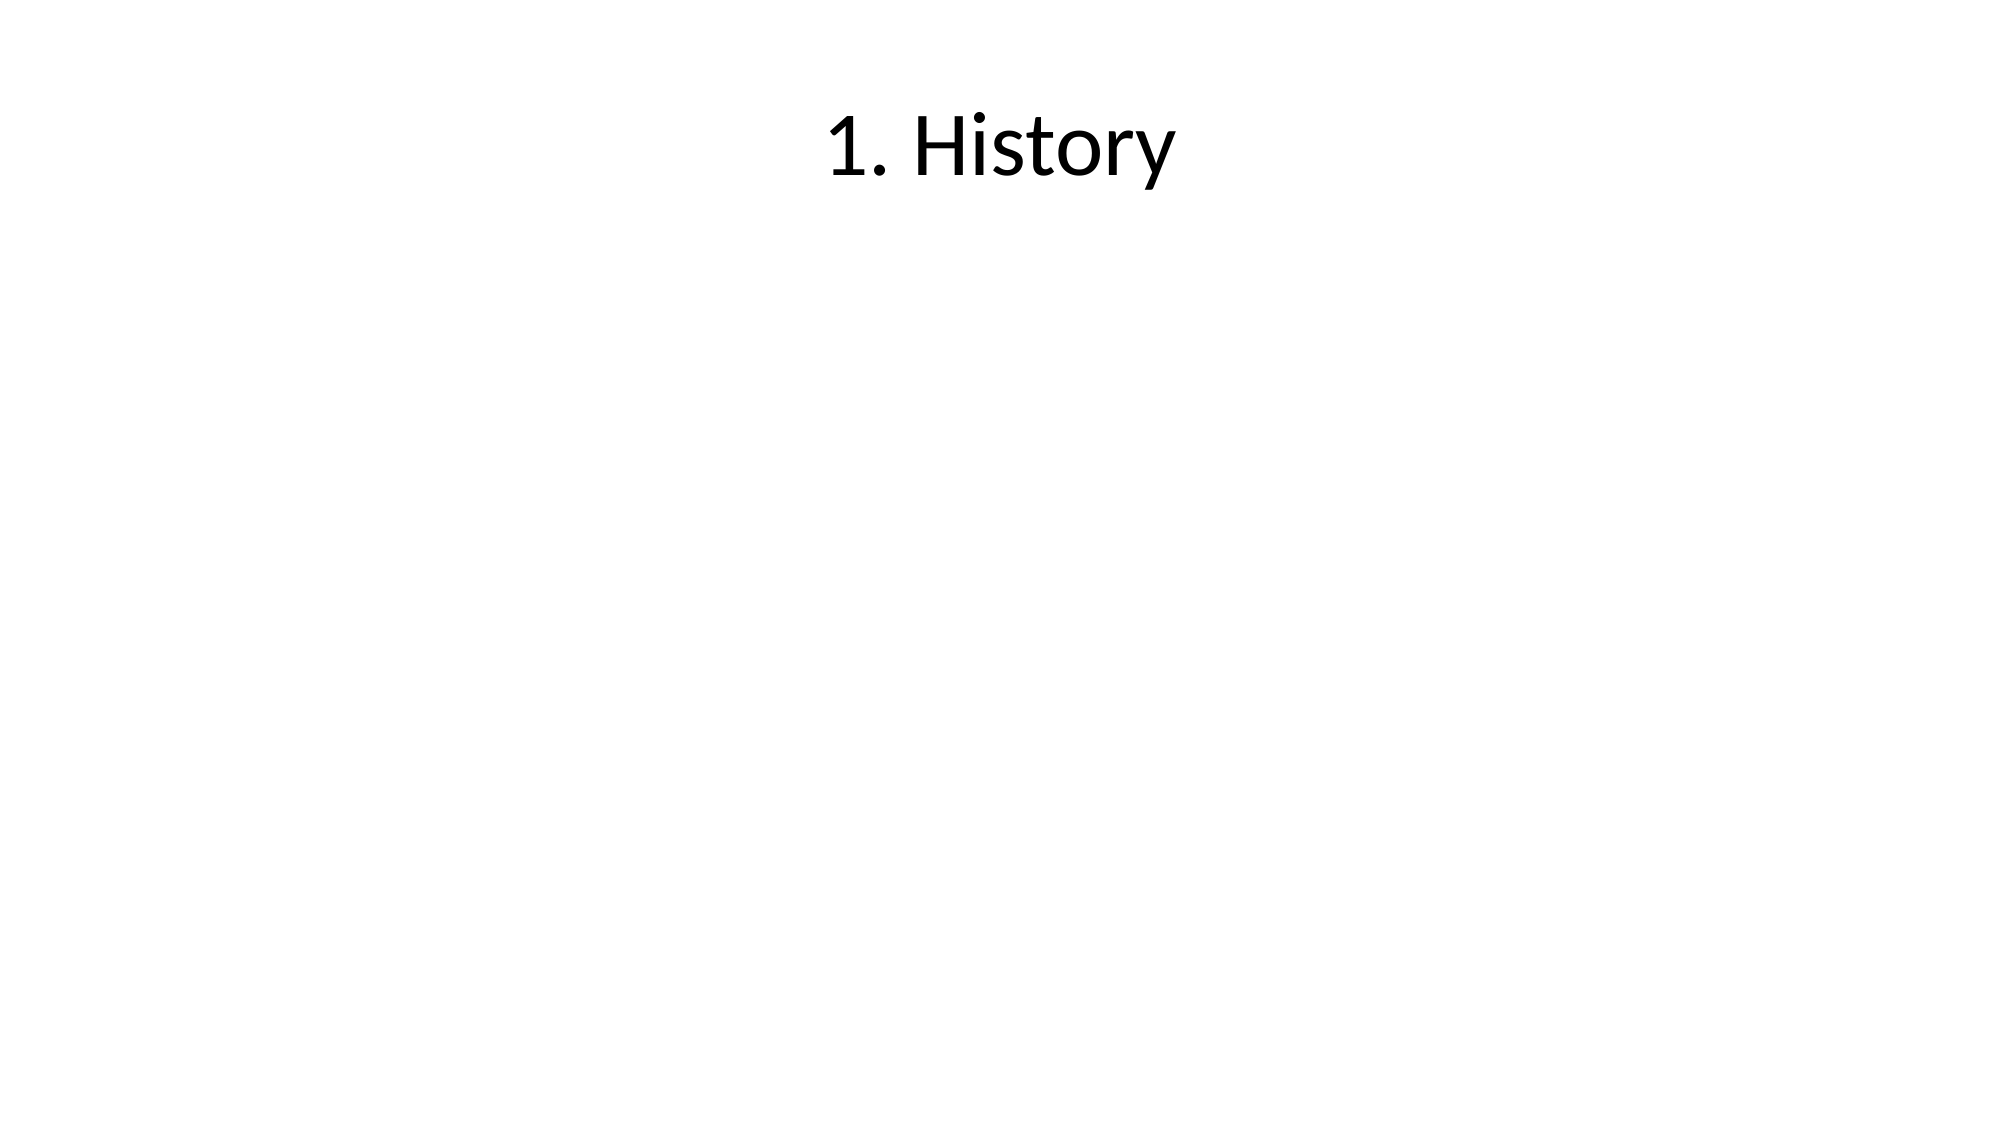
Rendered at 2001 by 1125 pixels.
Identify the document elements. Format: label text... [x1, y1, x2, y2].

title 1. History [99, 45, 1900, 233]
